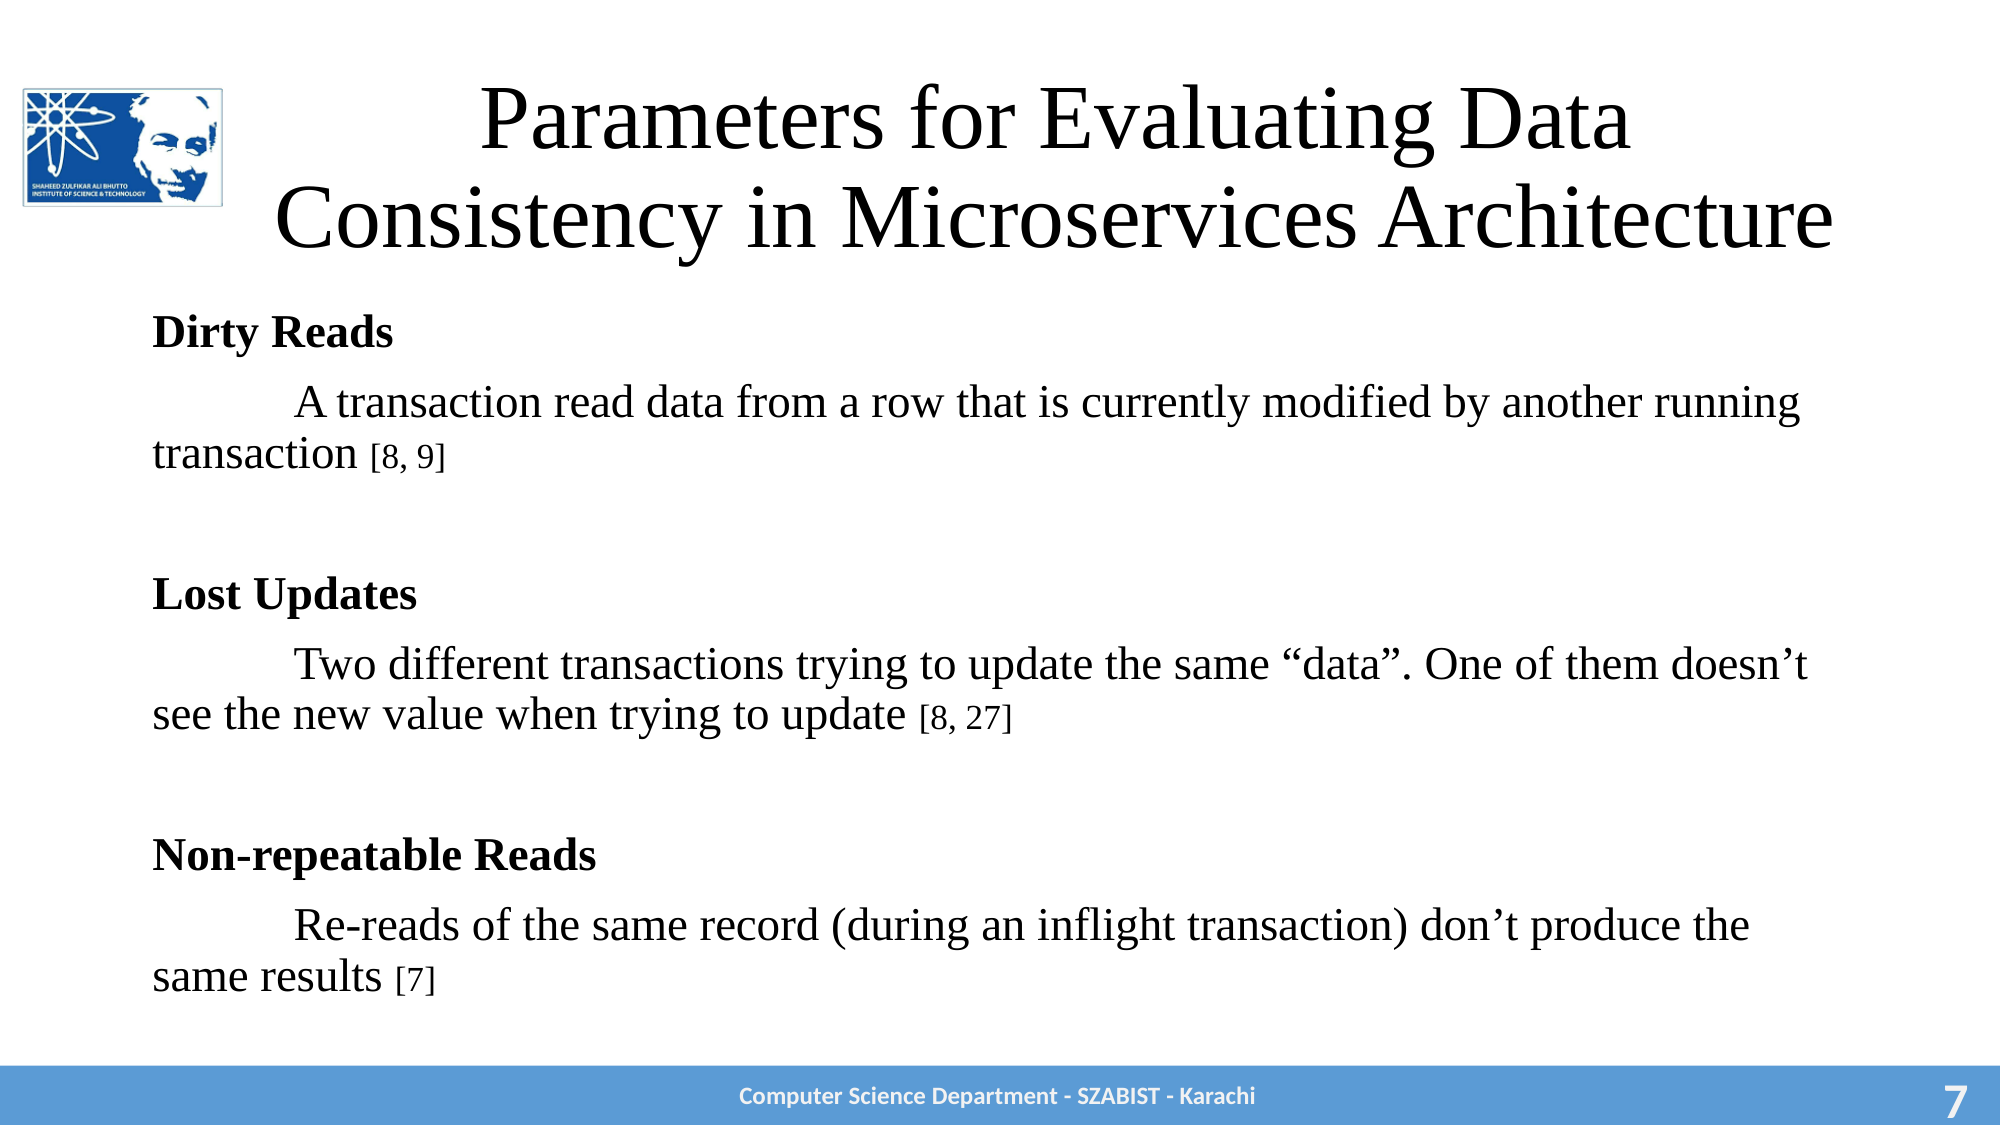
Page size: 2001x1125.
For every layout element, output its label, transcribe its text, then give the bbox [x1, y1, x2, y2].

list Dirty Reads A transaction read data from a row that is currently modified by another running transaction [8, 9] Lost Updates Two different transactions trying to update the same “data”. One of them doesn’t see the new value when trying to update [8, 27] Non-repeatable Reads Re-reads of the same record (during an inflight transaction) don’t produce the same results [7] [137, 299, 1863, 1014]
footer Computer Science Department - SZABIST - Karachi [660, 1065, 1336, 1125]
picture [8, 33, 237, 262]
title Parameters for Evaluating Data Consistency in Microservices Architecture [250, 59, 1863, 278]
slide_number 7 [1533, 1072, 1984, 1125]
